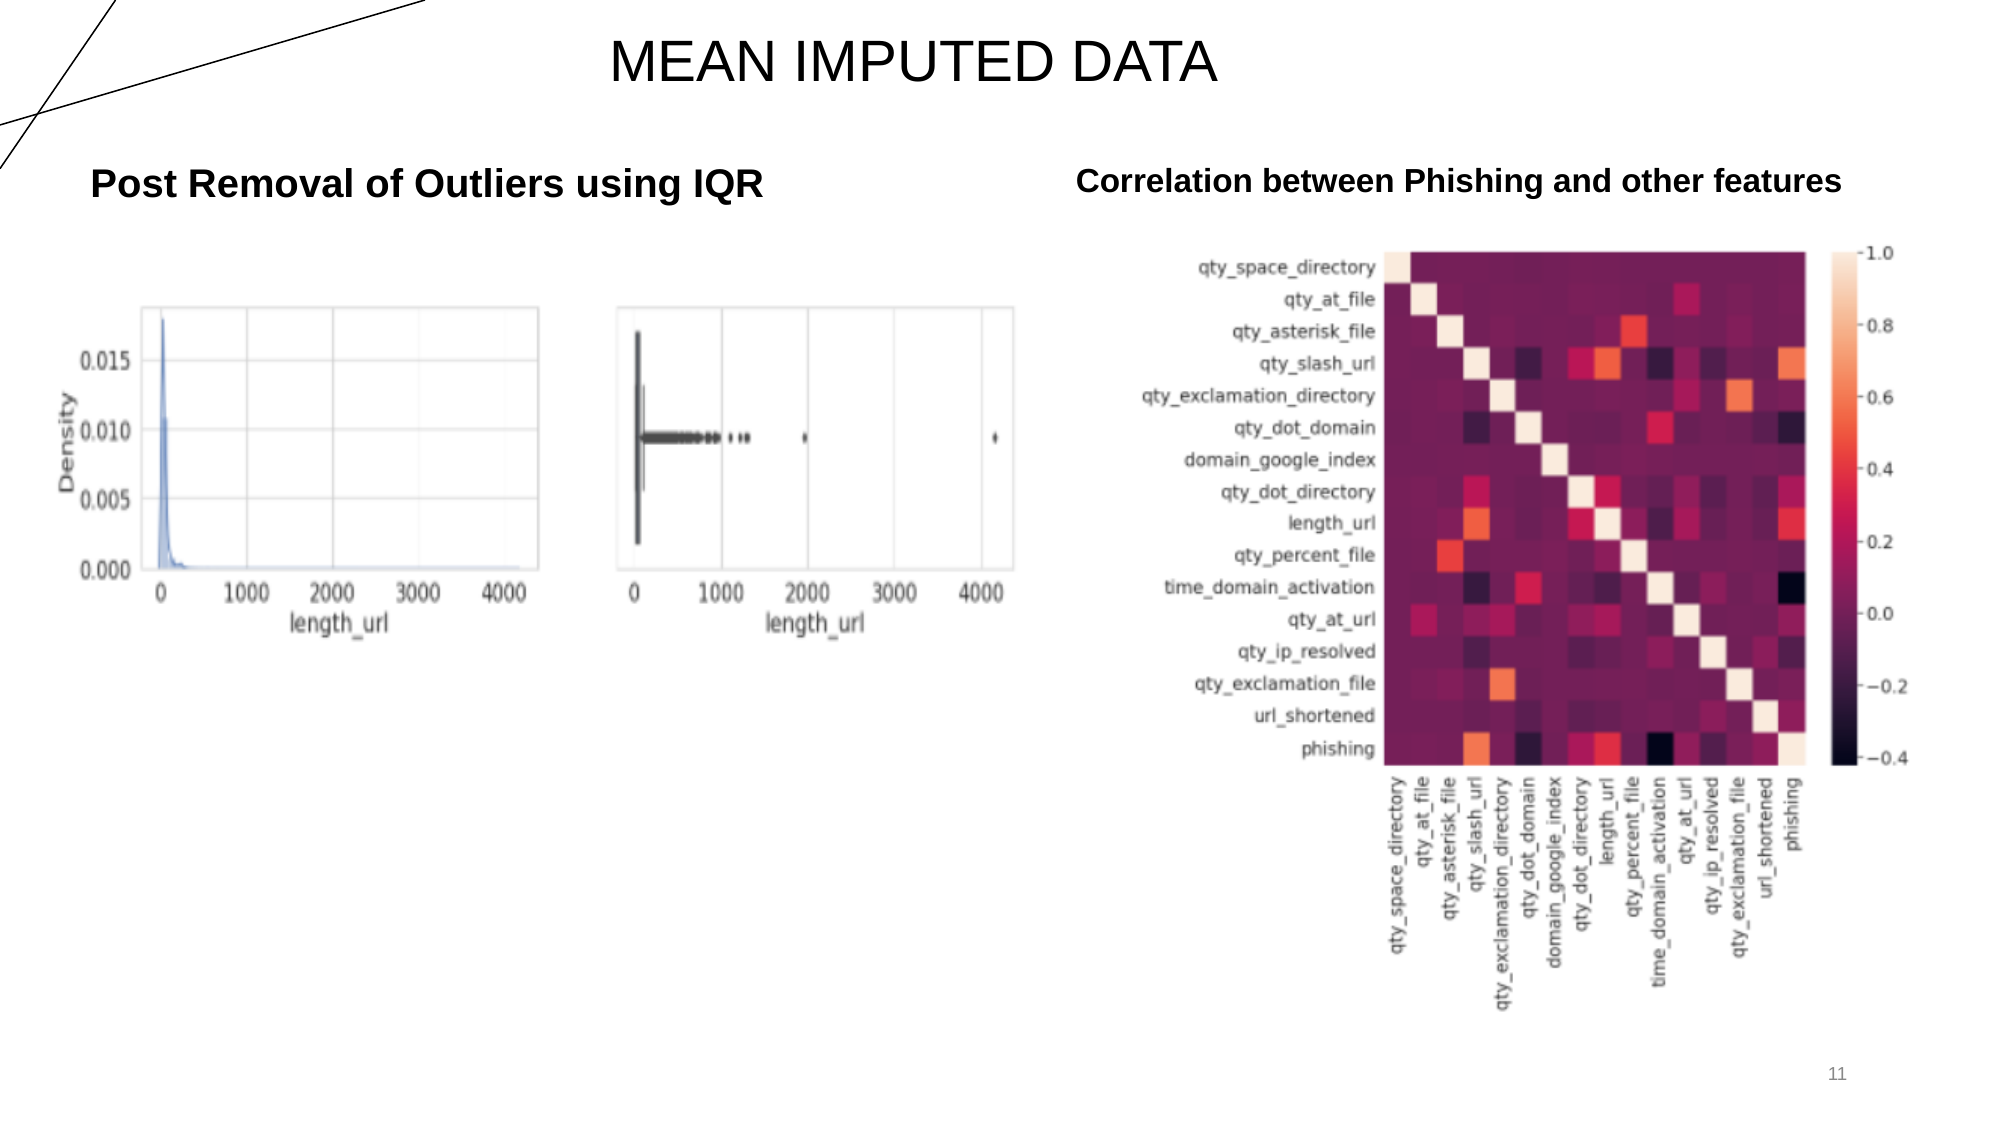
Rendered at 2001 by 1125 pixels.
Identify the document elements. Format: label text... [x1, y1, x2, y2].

slide_number ‹#› [1412, 1042, 1863, 1103]
text_box Correlation between Phishing and other features [1060, 151, 2000, 207]
text_box Post Removal of Outliers using IQR [75, 155, 914, 215]
picture [1110, 236, 1922, 1018]
title MEAN IMPUTED DATA [559, 13, 1269, 102]
picture [29, 305, 1086, 657]
